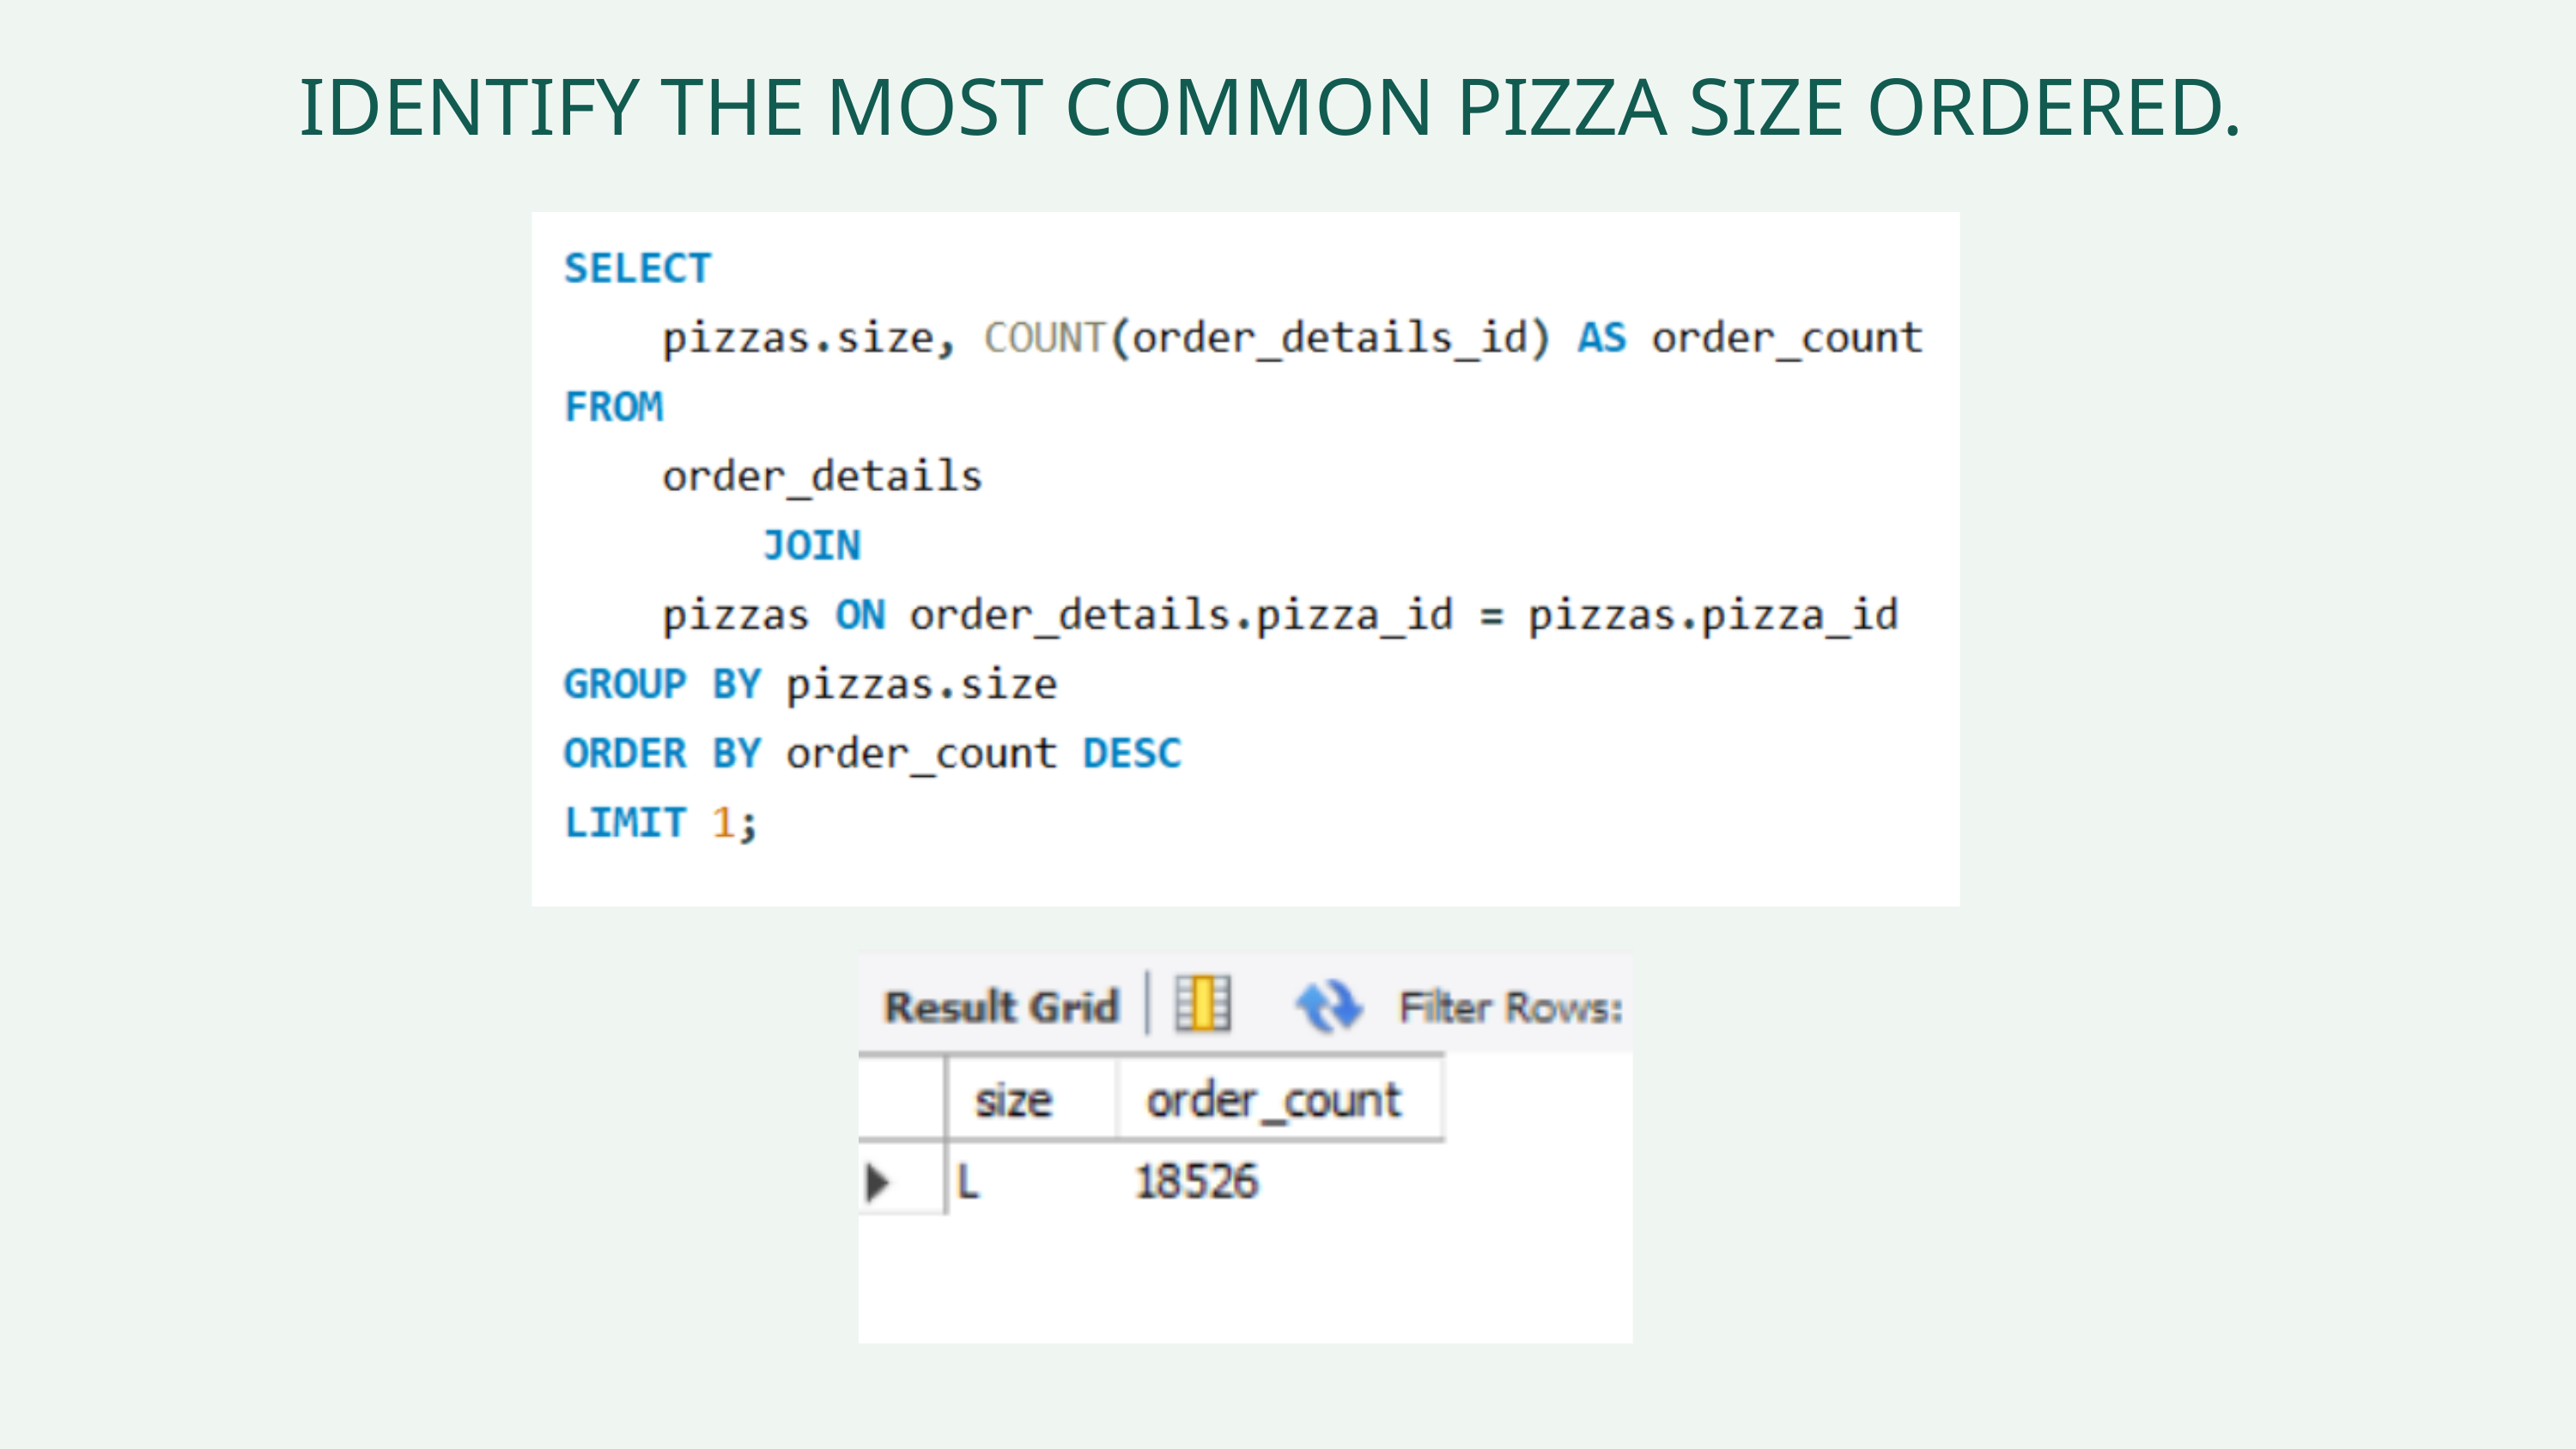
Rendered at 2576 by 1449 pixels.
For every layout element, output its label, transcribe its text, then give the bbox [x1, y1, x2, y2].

text_box IDENTIFY THE MOST COMMON PIZZA SIZE ORDERED. [40, 41, 2503, 283]
text_box [859, 949, 1633, 1343]
text_box [532, 283, 1960, 906]
